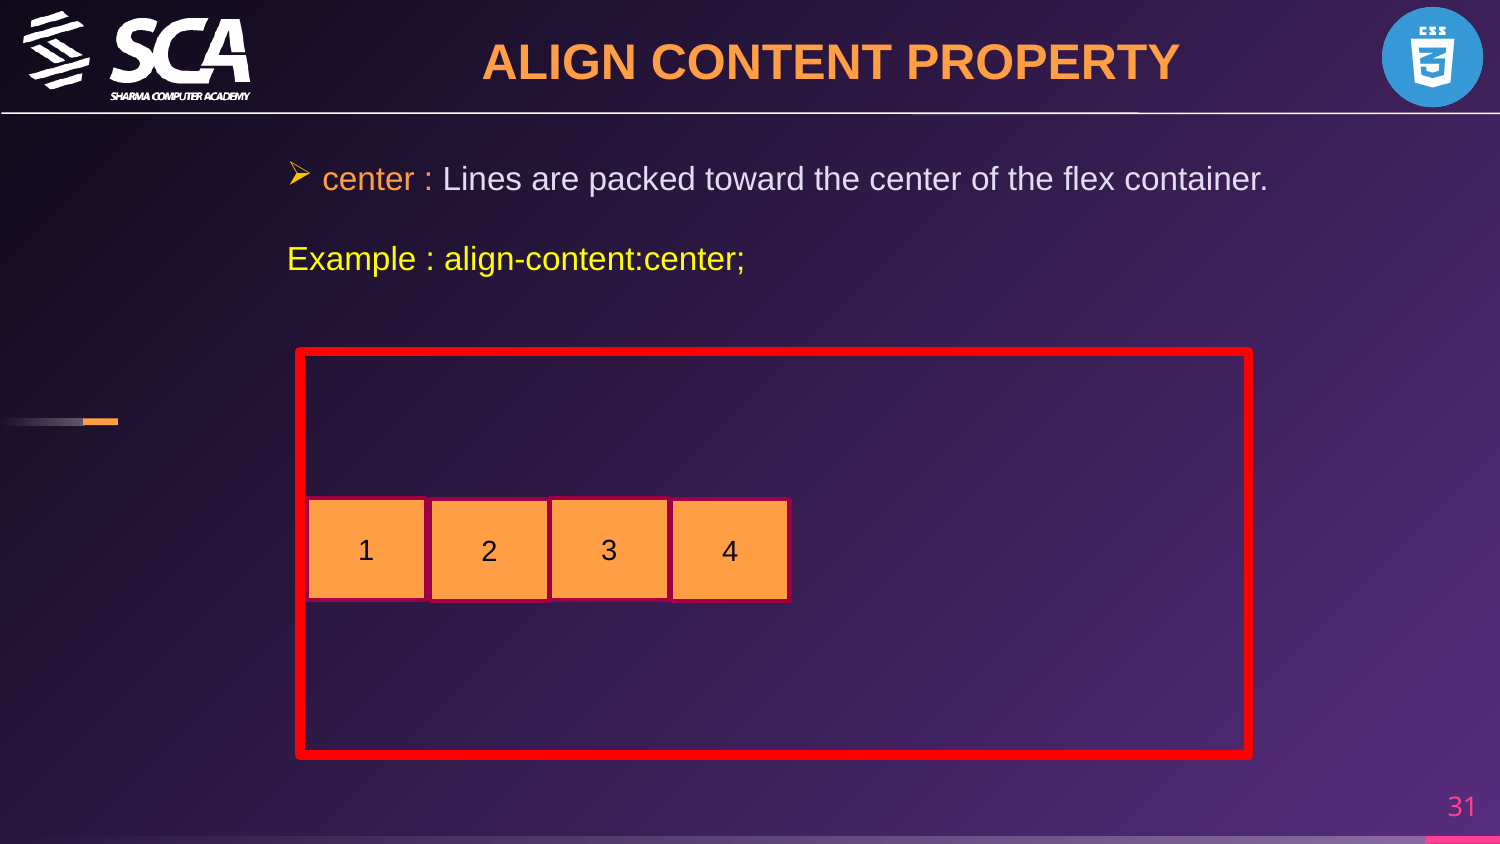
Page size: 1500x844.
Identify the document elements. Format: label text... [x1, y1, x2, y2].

text_box 3 [548, 496, 670, 602]
picture [1, 11, 273, 105]
text_box 4 [669, 497, 792, 603]
text_box center : Lines are packed toward the center of the flex container. Example : align-content:center; [272, 149, 1356, 285]
text_box [298, 350, 1250, 757]
text_box 1 [305, 496, 428, 602]
text_box 2 [428, 497, 551, 603]
text_box ALIGN CONTENT PROPERTY [481, 24, 1335, 90]
slide_number 31 [1426, 779, 1500, 837]
picture [1376, 1, 1489, 114]
